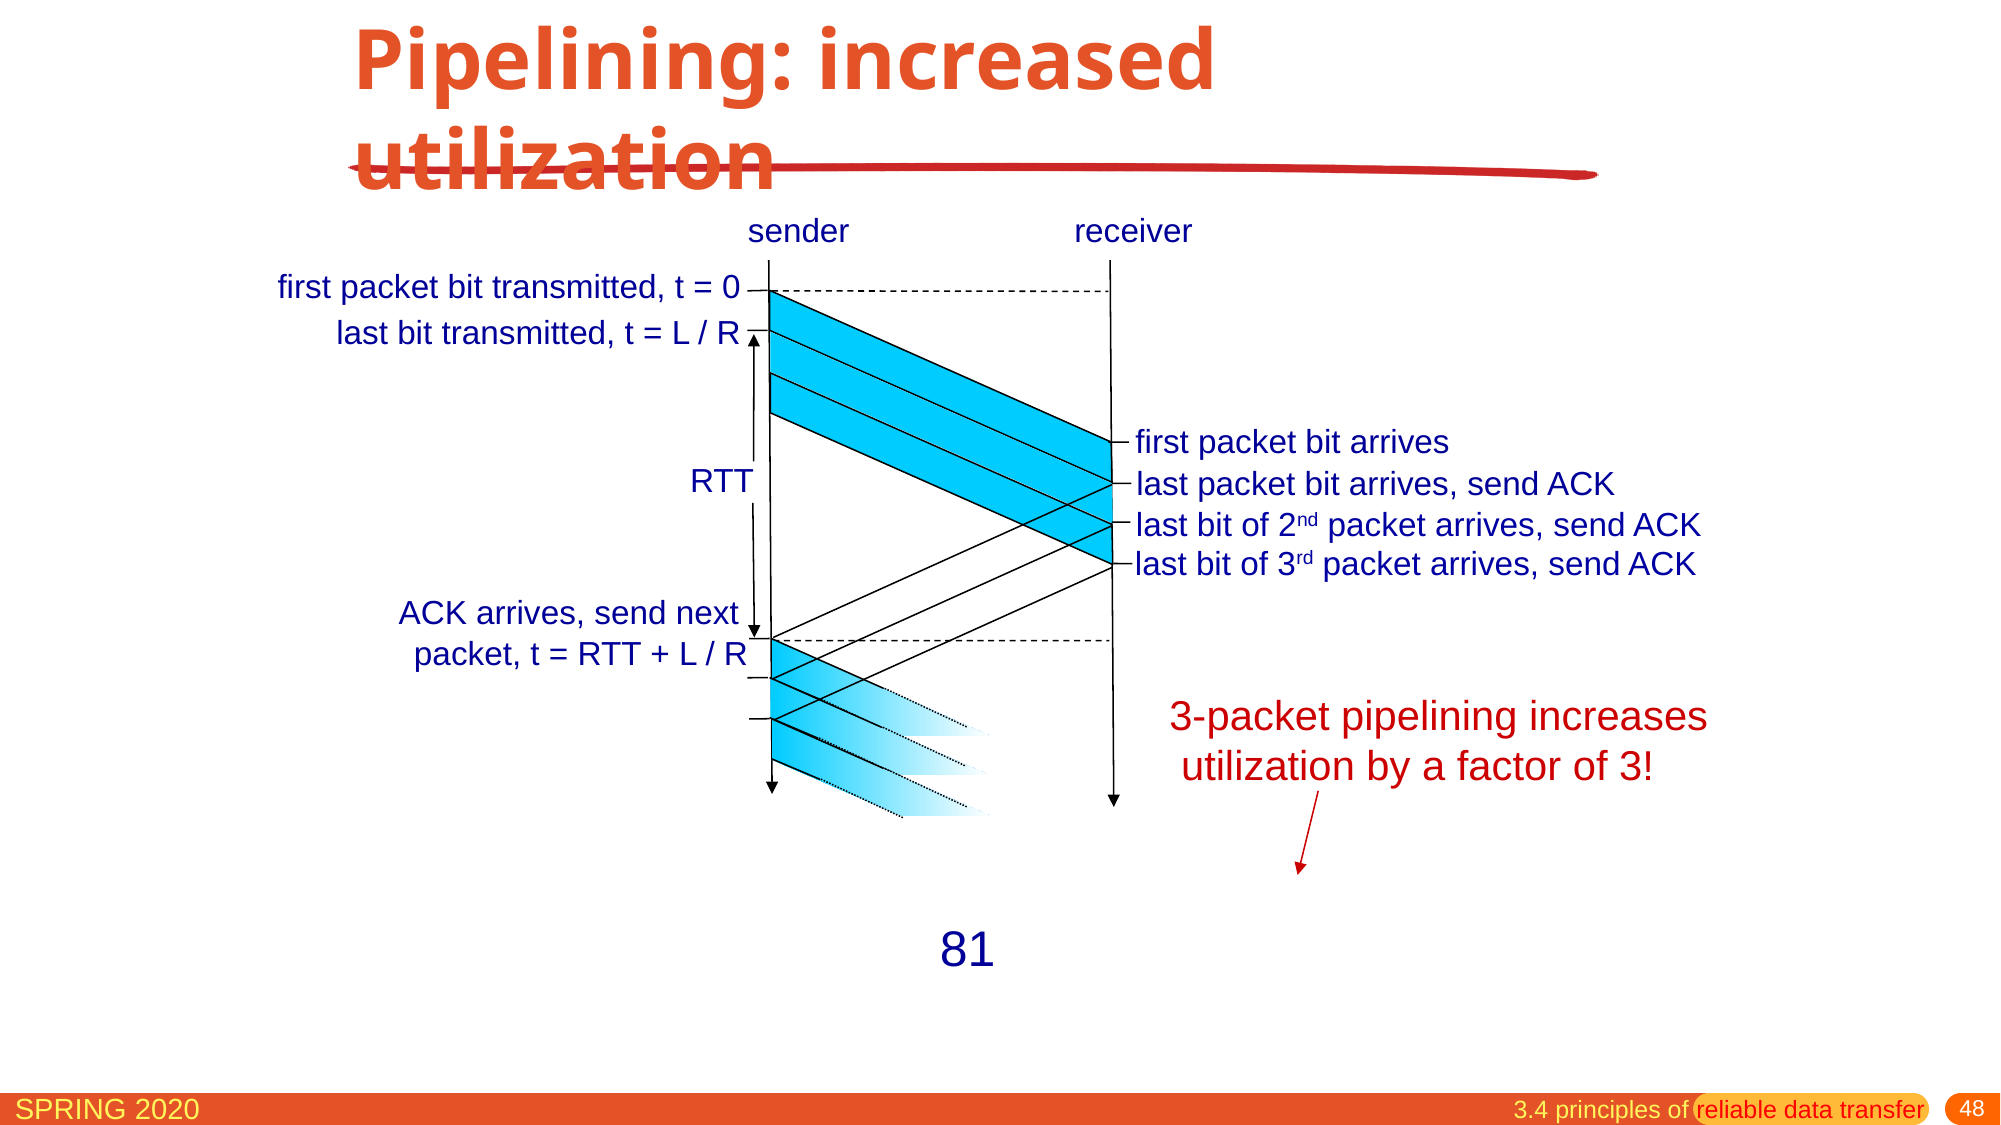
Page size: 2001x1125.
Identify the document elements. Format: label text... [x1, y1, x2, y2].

text_box first packet bit arrives [1120, 412, 1555, 472]
text_box [770, 372, 1113, 565]
text_box last bit transmitted, t = L / R [306, 303, 757, 362]
text_box [769, 290, 1113, 483]
text_box RTT [619, 451, 778, 508]
text_box receiver [1025, 201, 1208, 260]
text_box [747, 677, 989, 718]
text_box ACK arrives, send next packet, t = RTT + L / R [330, 584, 764, 690]
text_box sender [693, 201, 865, 260]
title Pipelining: increased utilization [337, 26, 1613, 185]
text_box [1294, 790, 1319, 875]
text_box last packet bit arrives, send ACK [1121, 454, 1709, 496]
text_box [1107, 568, 1120, 807]
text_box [748, 638, 991, 677]
text_box first packet bit transmitted, t = 0 [249, 257, 757, 316]
text_box 3-packet pipelining increases utilization by a factor of 3! [1154, 681, 1724, 796]
picture [343, 158, 1613, 185]
text_box [770, 331, 1113, 523]
text_box last bit of 3rd packet arrives, send ACK [1120, 534, 1750, 598]
text_box 3.4 principles of reliable data transfer [1498, 1086, 1951, 1125]
text_box last bit of 2nd packet arrives, send ACK [1121, 496, 1750, 534]
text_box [748, 718, 991, 819]
